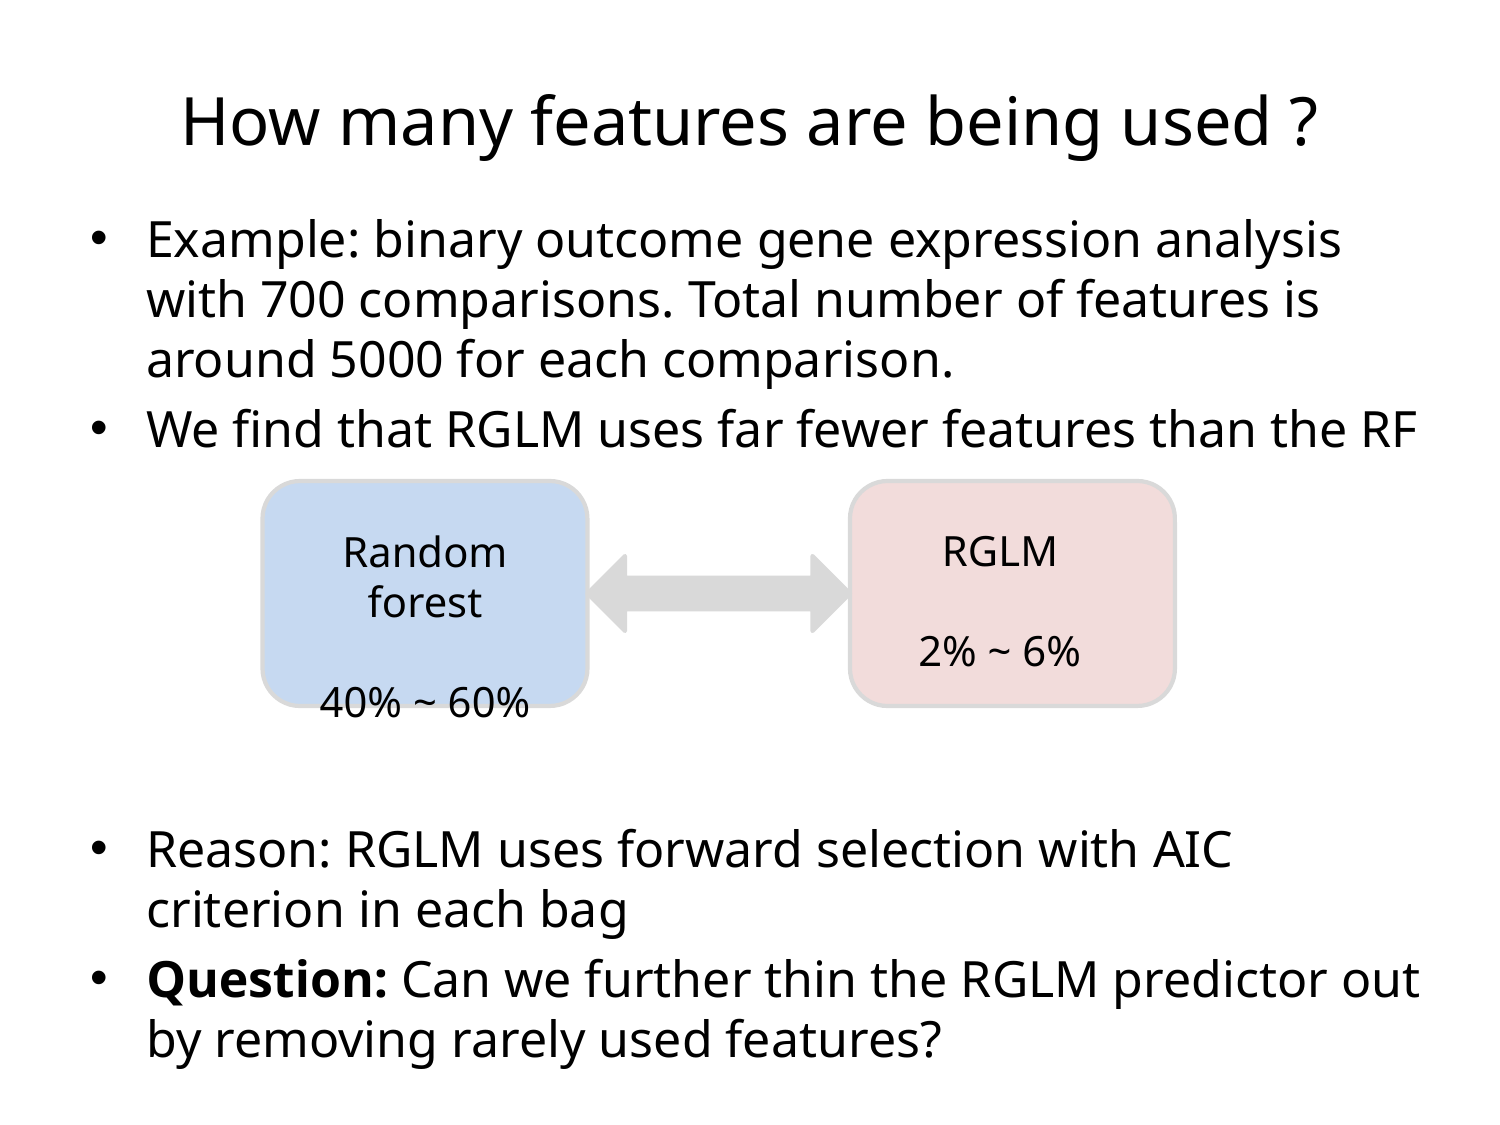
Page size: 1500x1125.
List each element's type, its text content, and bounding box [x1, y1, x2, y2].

title How many features are being used ? [24, 24, 1475, 213]
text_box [262, 480, 1176, 707]
list Example: binary outcome gene expression analysis with 700 comparisons. Total number of features is around 5000 for each comparison. We find that RGLM uses far fewer features than the RF Reason: RGLM uses forward selection with AIC criterion in each bag Question: Can we further thin the RGLM predictor out by removing rarely used features? [75, 200, 1450, 950]
